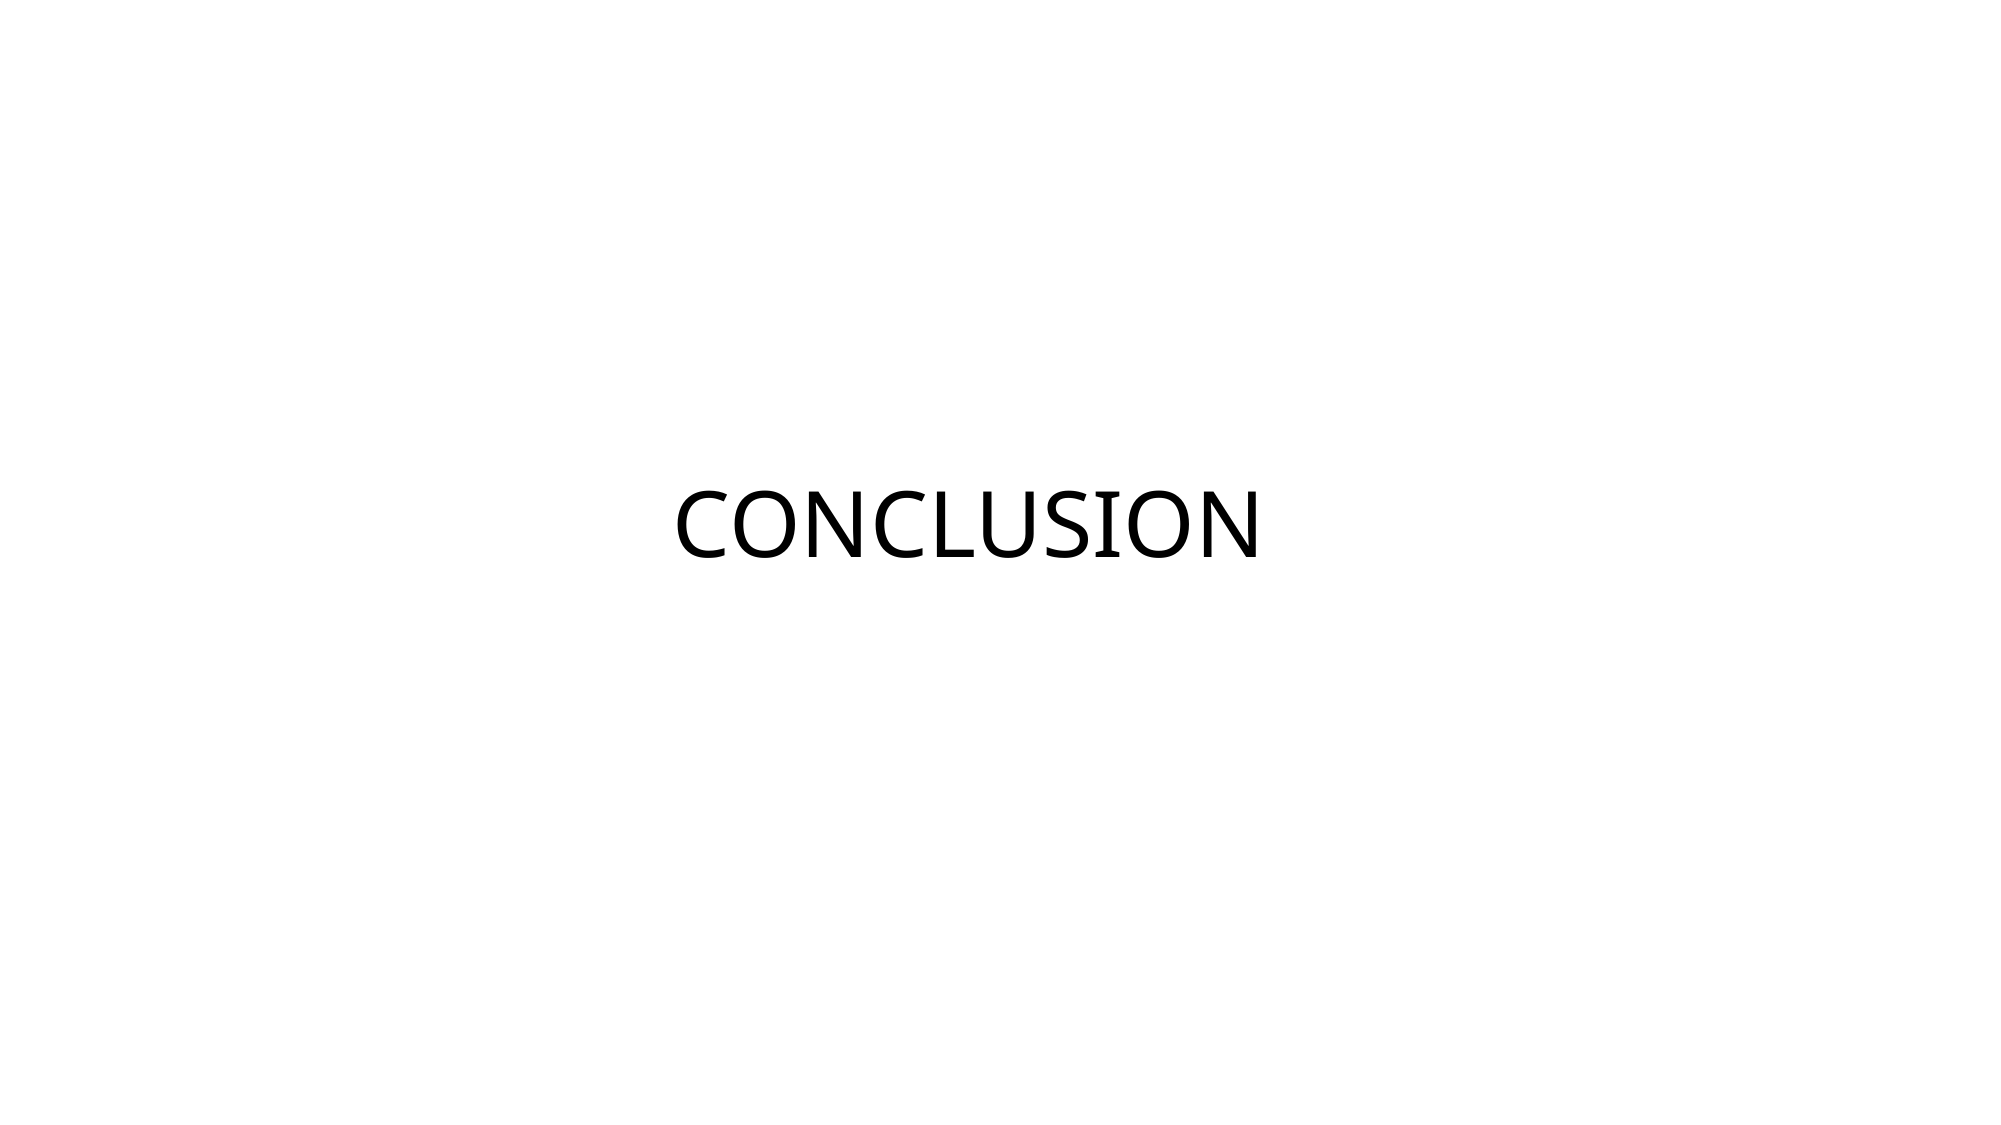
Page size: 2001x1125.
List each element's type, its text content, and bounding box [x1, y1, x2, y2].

title CONCLUSION [657, 419, 2000, 637]
